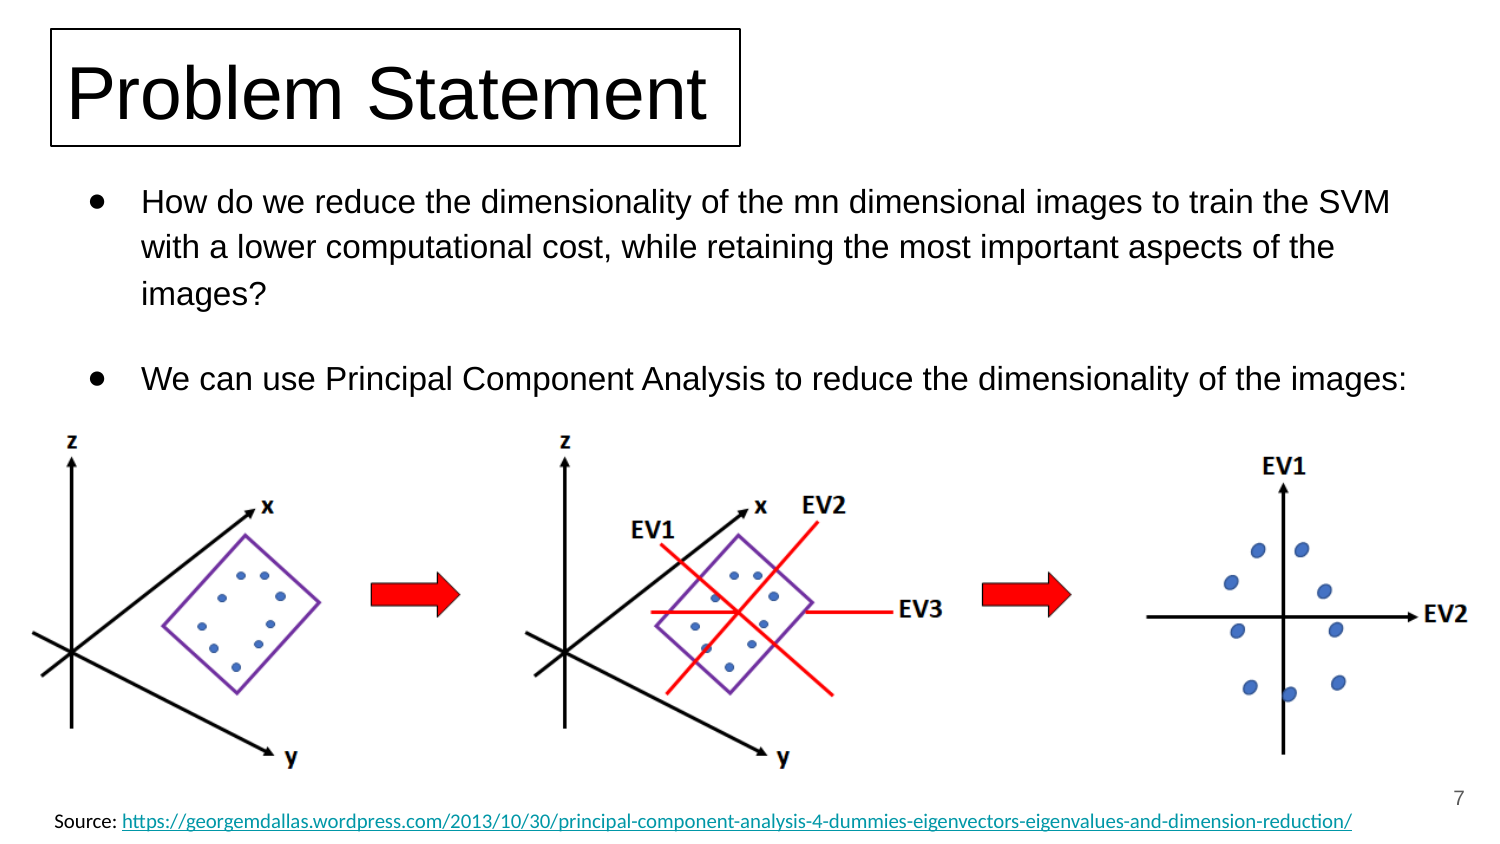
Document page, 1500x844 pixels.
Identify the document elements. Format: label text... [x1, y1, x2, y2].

text_box Source: https://georgemdallas.wordpress.com/2013/10/30/principal-component-analysis-4-dummies-eigenvectors-eigenvalues-and-dimension-reduction/ [39, 797, 1409, 844]
list How do we reduce the dimensionality of the mn dimensional images to train the SVM with a lower computational cost, while retaining the most important aspects of the images? We can use Principal Component Analysis to reduce the dimensionality of the images: [51, 158, 1449, 410]
picture [30, 411, 1488, 789]
slide_number 7 [1389, 797, 1480, 830]
title Problem Statement [51, 29, 741, 146]
